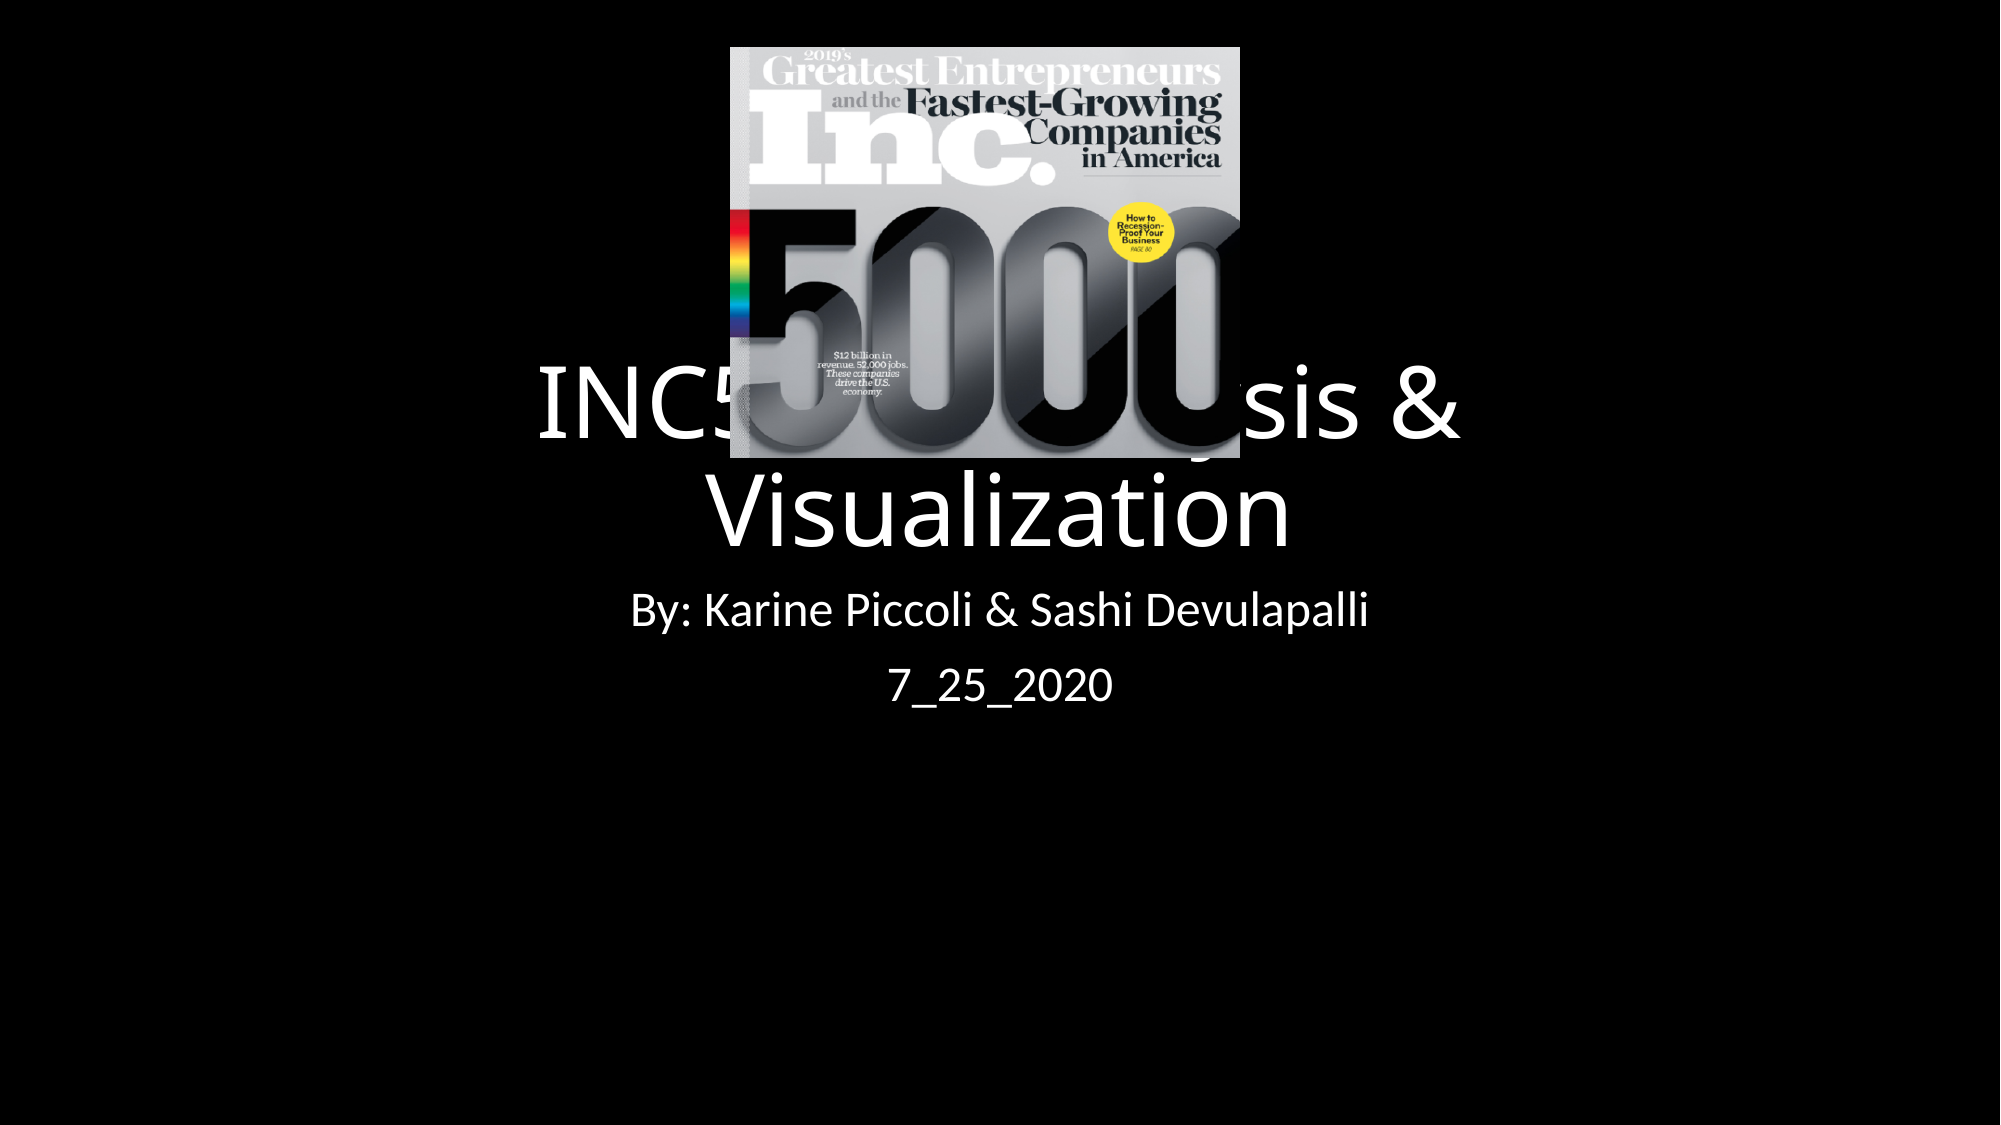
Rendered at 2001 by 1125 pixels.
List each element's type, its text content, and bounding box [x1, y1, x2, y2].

picture [730, 46, 1240, 458]
subtitle By: Karine Piccoli & Sashi Devulapalli 7_25_2020 [249, 575, 1750, 863]
title INC5000_Analysis & Visualization [249, 184, 1750, 575]
